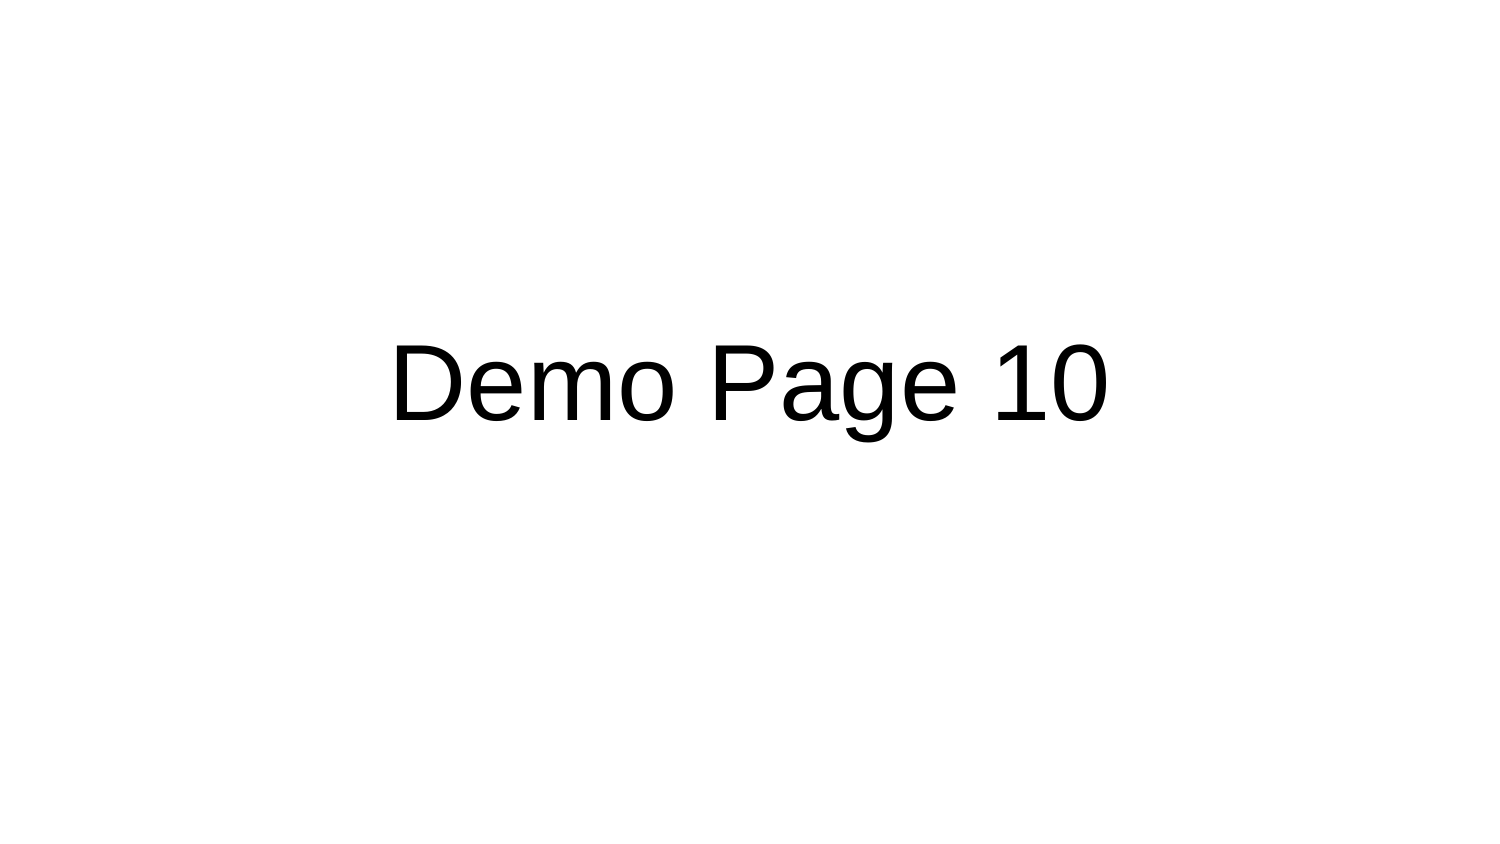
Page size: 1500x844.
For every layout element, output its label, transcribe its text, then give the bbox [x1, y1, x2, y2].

title Demo Page 10 [51, 122, 1449, 459]
